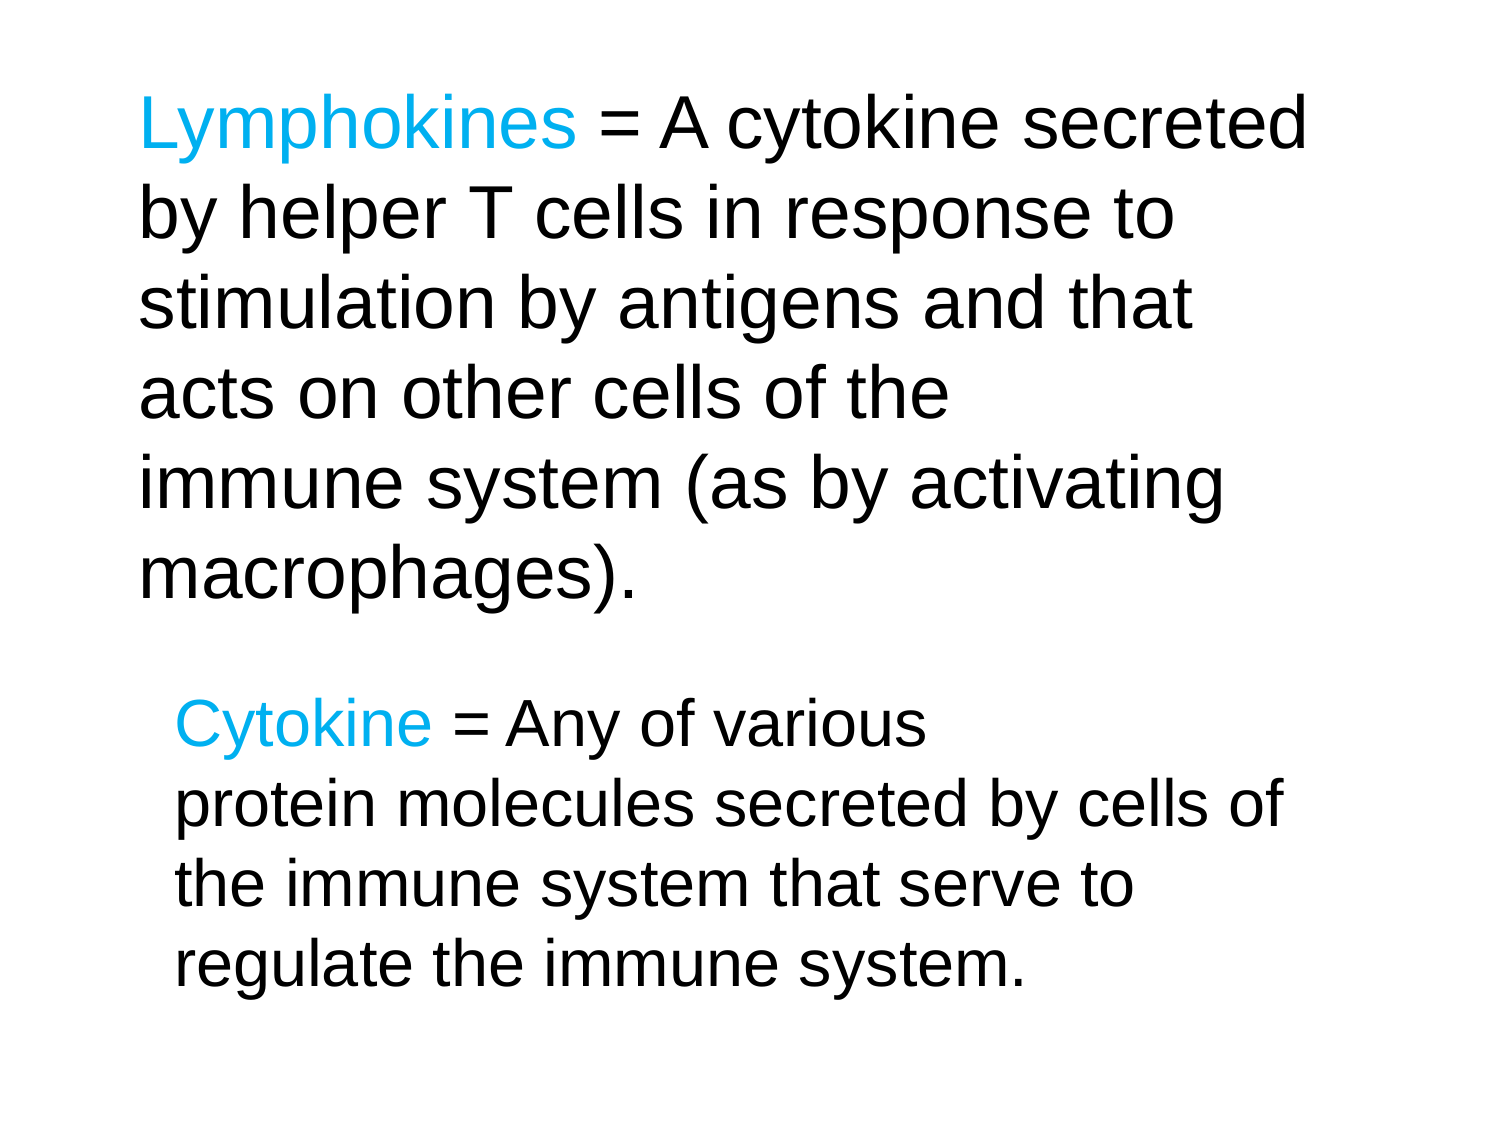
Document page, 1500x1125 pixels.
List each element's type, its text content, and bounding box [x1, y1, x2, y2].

text_box Cytokine = Any of various protein molecules secreted by cells of the immune system that serve to regulate the immune system. [159, 672, 1365, 1007]
text_box Lymphokines = A cytokine secreted by helper T cells in response to stimulation by antigens and that acts on other cells of the immune system (as by activating macrophages). [123, 66, 1341, 622]
